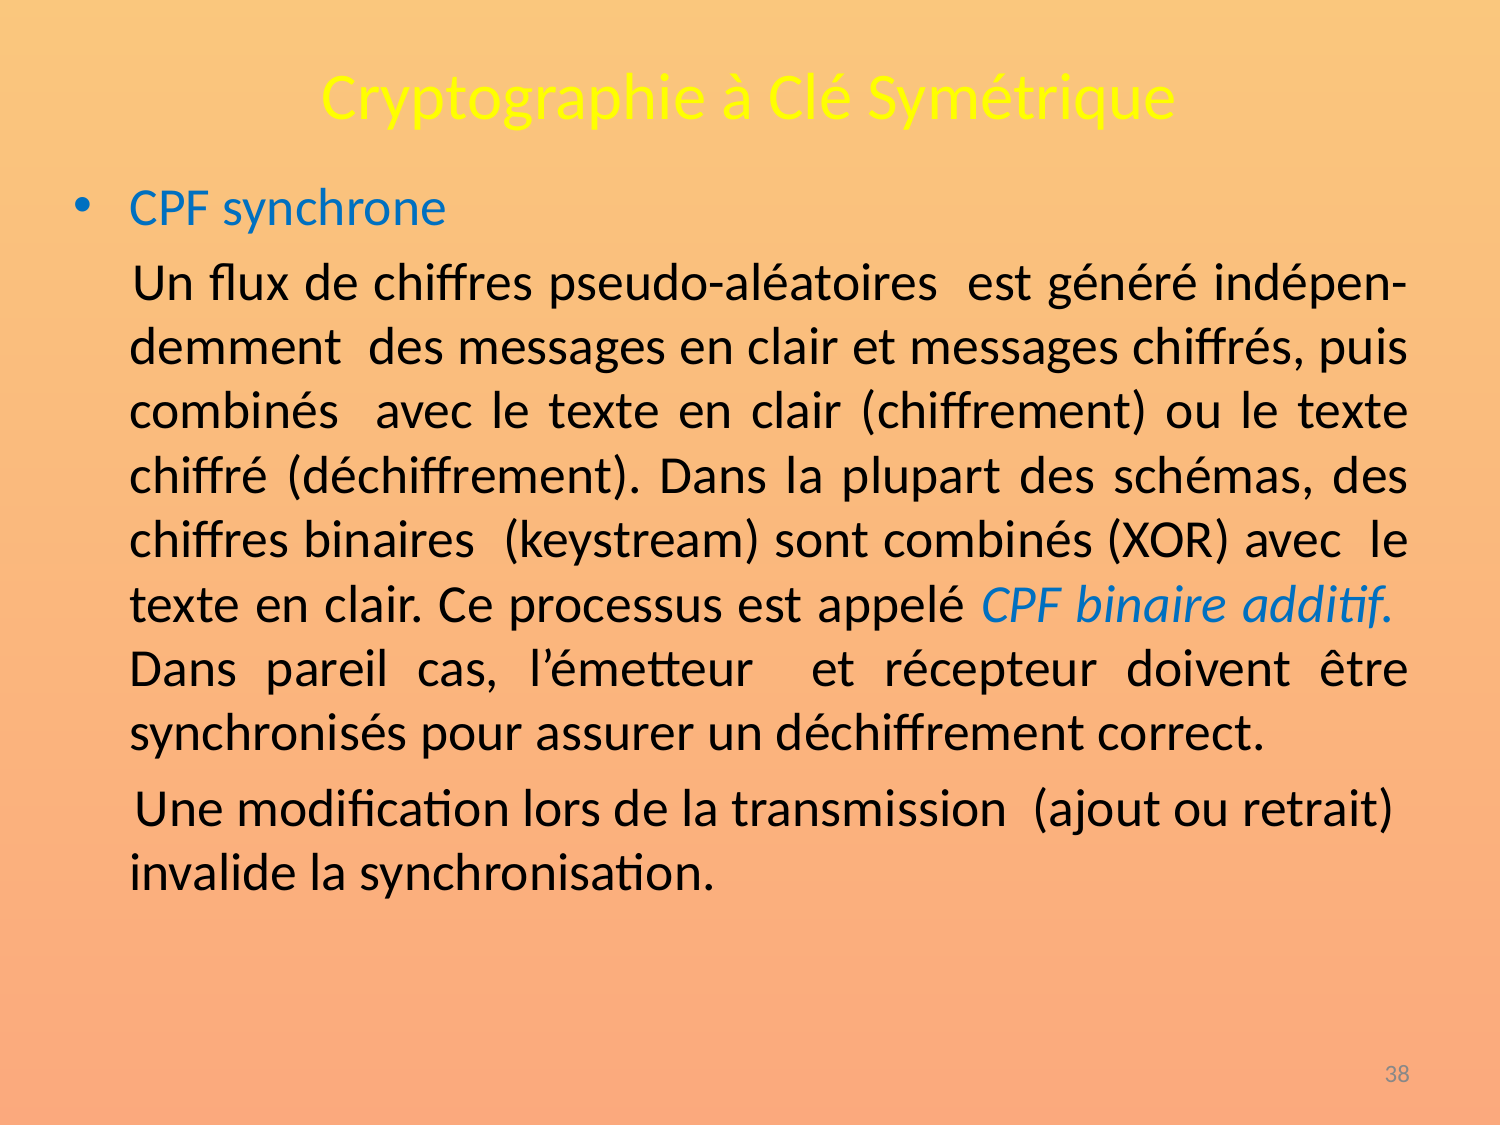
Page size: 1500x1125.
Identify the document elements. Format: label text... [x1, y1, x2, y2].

slide_number ‹#› [1074, 1042, 1425, 1103]
list CPF synchrone Un flux de chiffres pseudo-aléatoires est généré indépen-demment des messages en clair et messages chiffrés, puis combinés avec le texte en clair (chiffrement) ou le texte chiffré (déchiffrement). Dans la plupart des schémas, des chiffres binaires (keystream) sont combinés (XOR) avec le texte en clair. Ce processus est appelé CPF binaire additif. Dans pareil cas, l’émetteur et récepteur doivent être synchronisés pour assurer un déchiffrement correct. Une modification lors de la transmission (ajout ou retrait) invalide la synchronisation. [58, 164, 1425, 1005]
title Cryptographie à Clé Symétrique [75, 45, 1425, 141]
